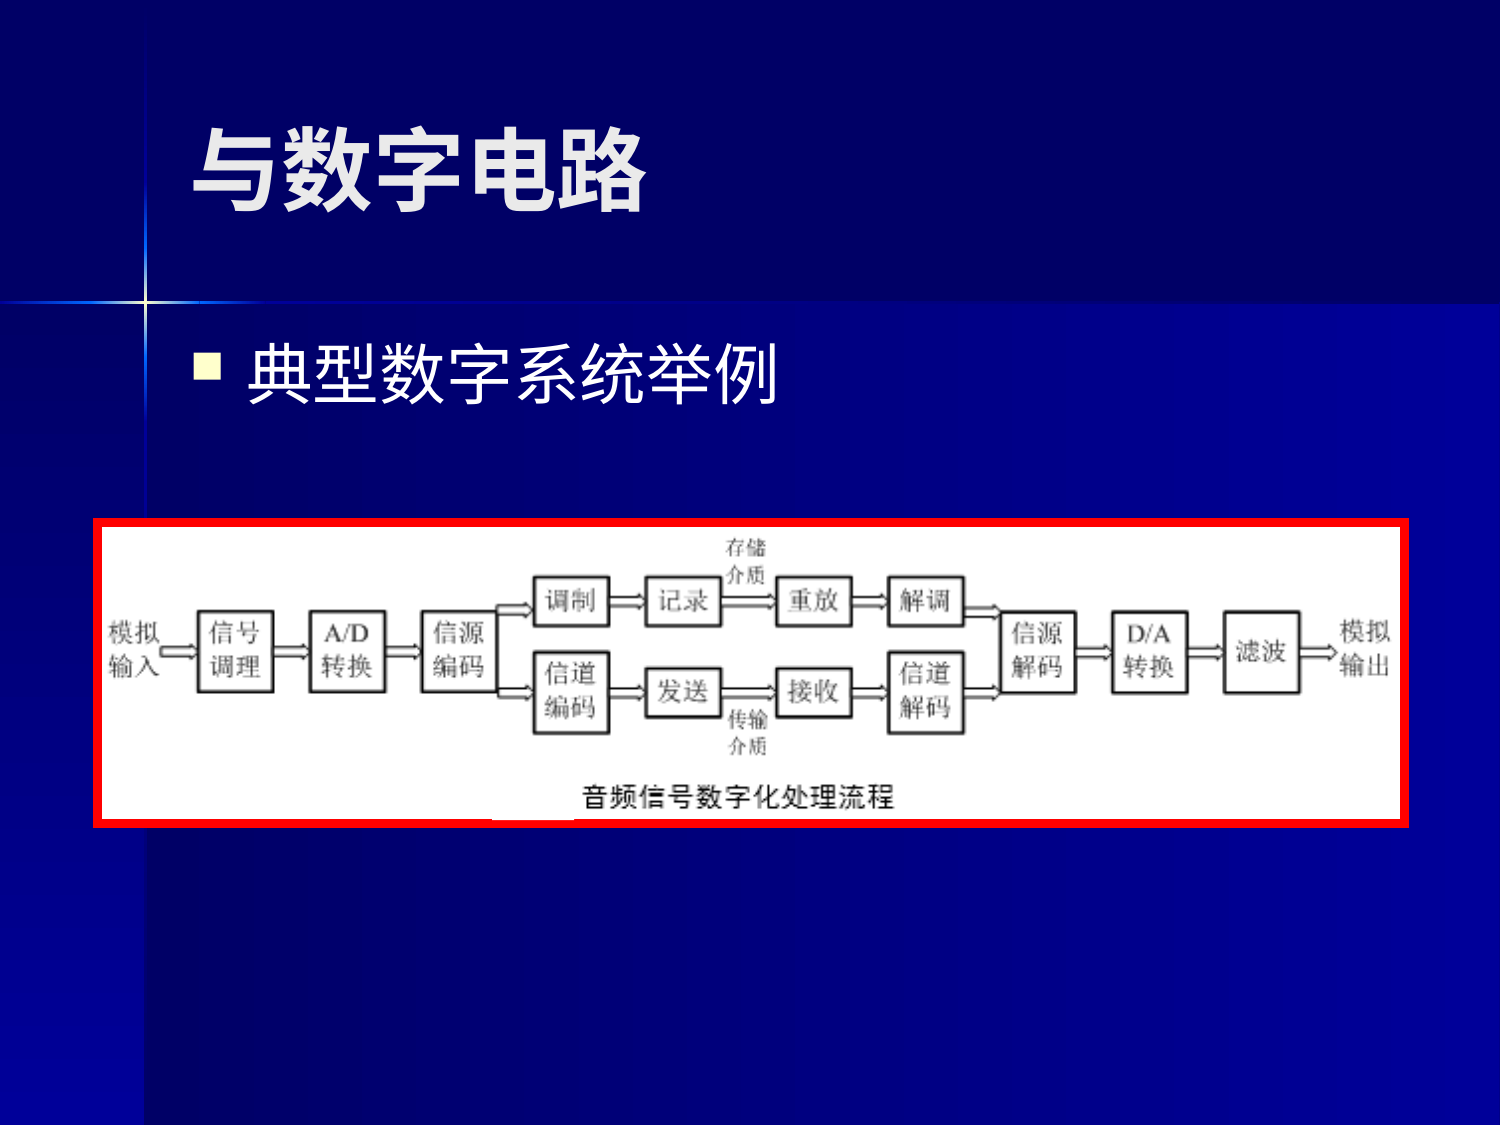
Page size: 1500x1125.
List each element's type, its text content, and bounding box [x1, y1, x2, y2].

list 典型数字系统举例 [174, 324, 1413, 1001]
picture [102, 526, 1400, 820]
title 与数字电路 [174, 49, 1413, 286]
